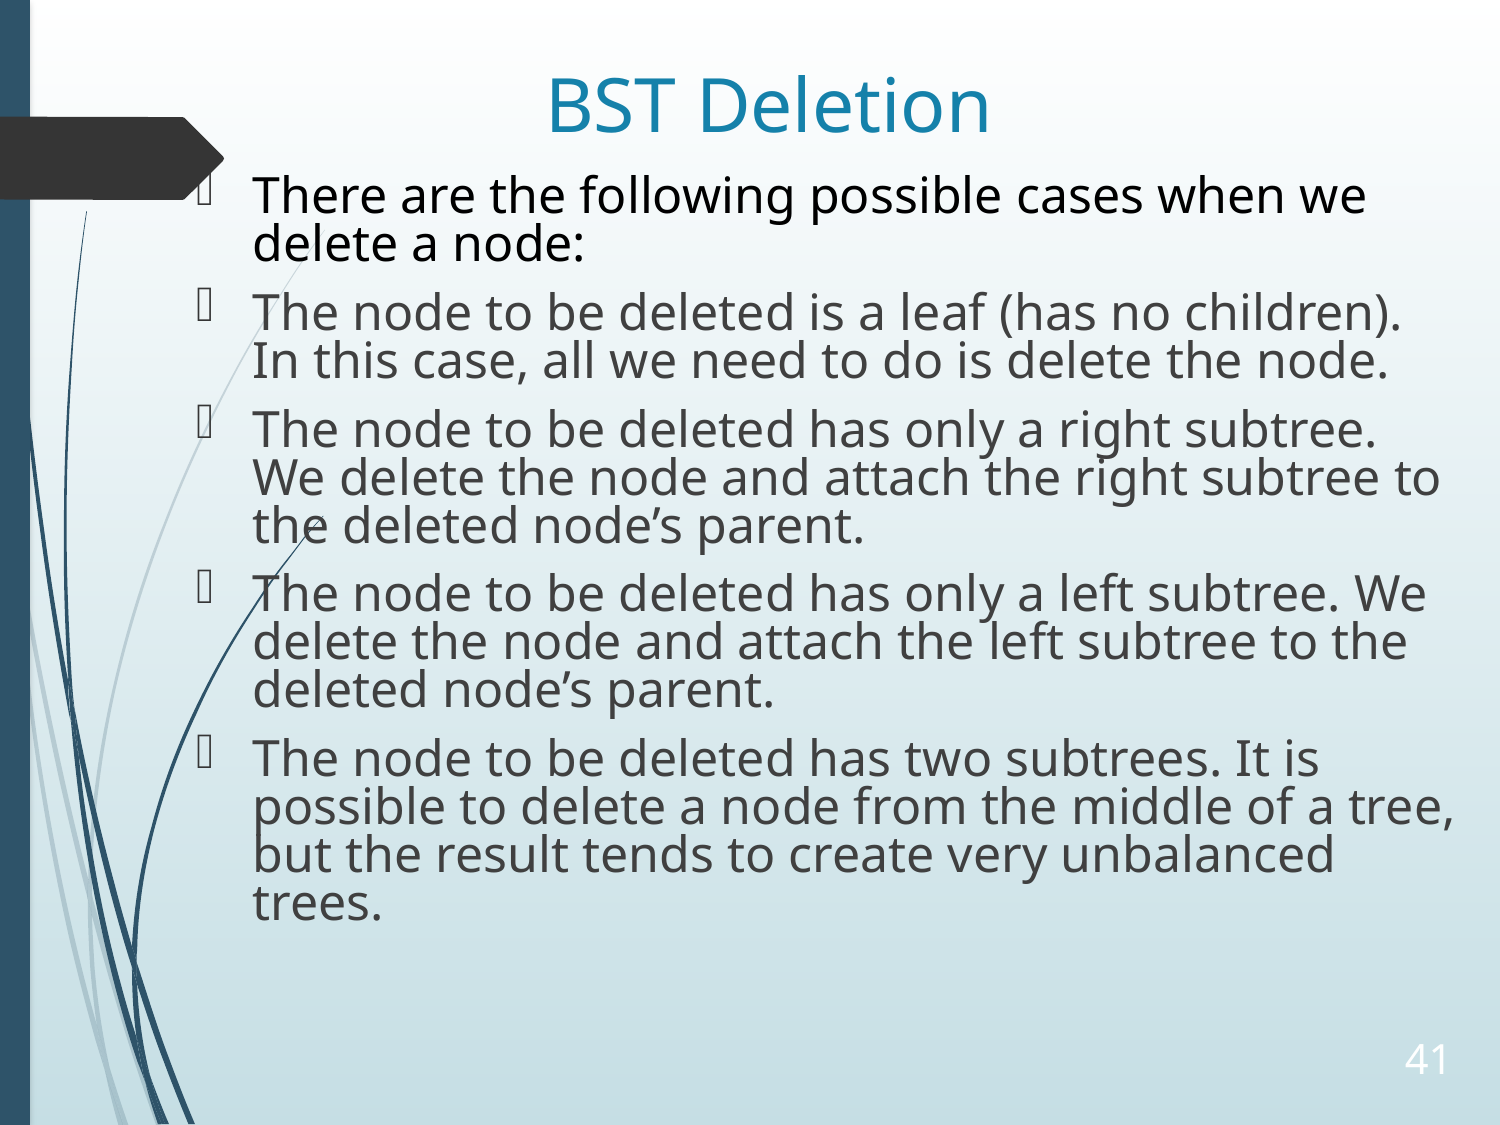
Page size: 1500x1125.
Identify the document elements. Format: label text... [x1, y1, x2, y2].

list There are the following possible cases when we delete a node: The node to be deleted is a leaf (has no children). In this case, all we need to do is delete the node. The node to be deleted has only a right subtree. We delete the node and attach the right subtree to the deleted node’s parent. The node to be deleted has only a left subtree. We delete the node and attach the left subtree to the deleted node’s parent. The node to be deleted has two subtrees. It is possible to delete a node from the middle of a tree, but the result tends to create very unbalanced trees. [181, 167, 1475, 788]
slide_number 41 [1155, 1024, 1468, 1100]
title BST Deletion [125, 50, 1413, 163]
